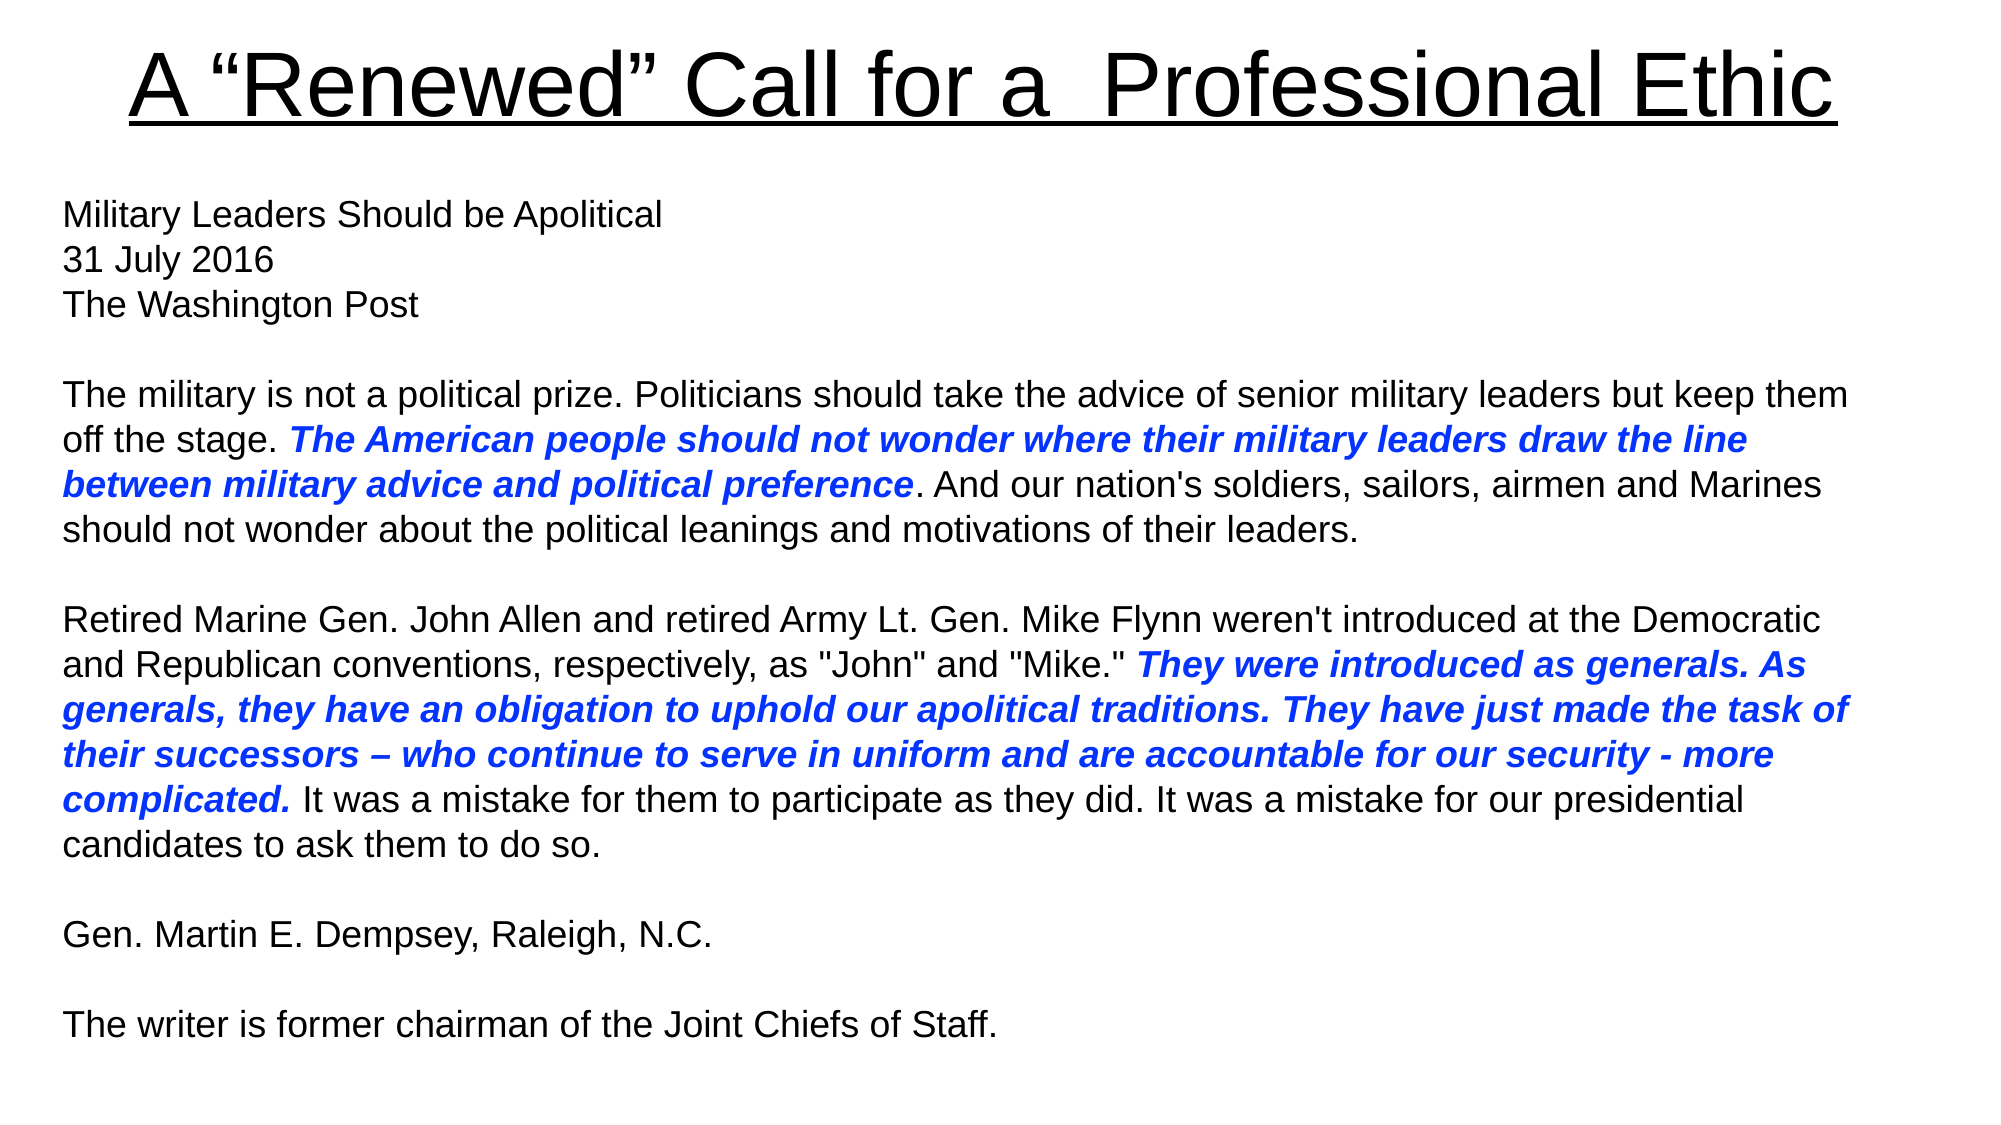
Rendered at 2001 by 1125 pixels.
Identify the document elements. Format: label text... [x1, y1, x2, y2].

text_box A “Renewed” Call for a Professional Ethic [0, 17, 1853, 142]
text_box Military Leaders Should be Apolitical 31 July 2016 The Washington Post The military is not a political prize. Politicians should take the advice of senior military leaders but keep them off the stage. The American people should not wonder where their military leaders draw the line between military advice and political preference. And our nation's soldiers, sailors, airmen and Marines should not wonder about the political leanings and motivations of their leaders. Retired Marine Gen. John Allen and retired Army Lt. Gen. Mike Flynn weren't introduced at the Democratic and Republican conventions, respectively, as "John" and "Mike." They were introduced as generals. As generals, they have an obligation to uphold our apolitical traditions. They have just made the task of their successors – who continue to serve in uniform and are accountable for our security - more complicated. It was a mistake for them to participate as they did. It was a mistake for our presidential candidates to ask them to do so. Gen. Martin E. Dempsey, Raleigh, N.C. The writer is former chairman of the Joint Chiefs of Staff. [47, 182, 1870, 1053]
